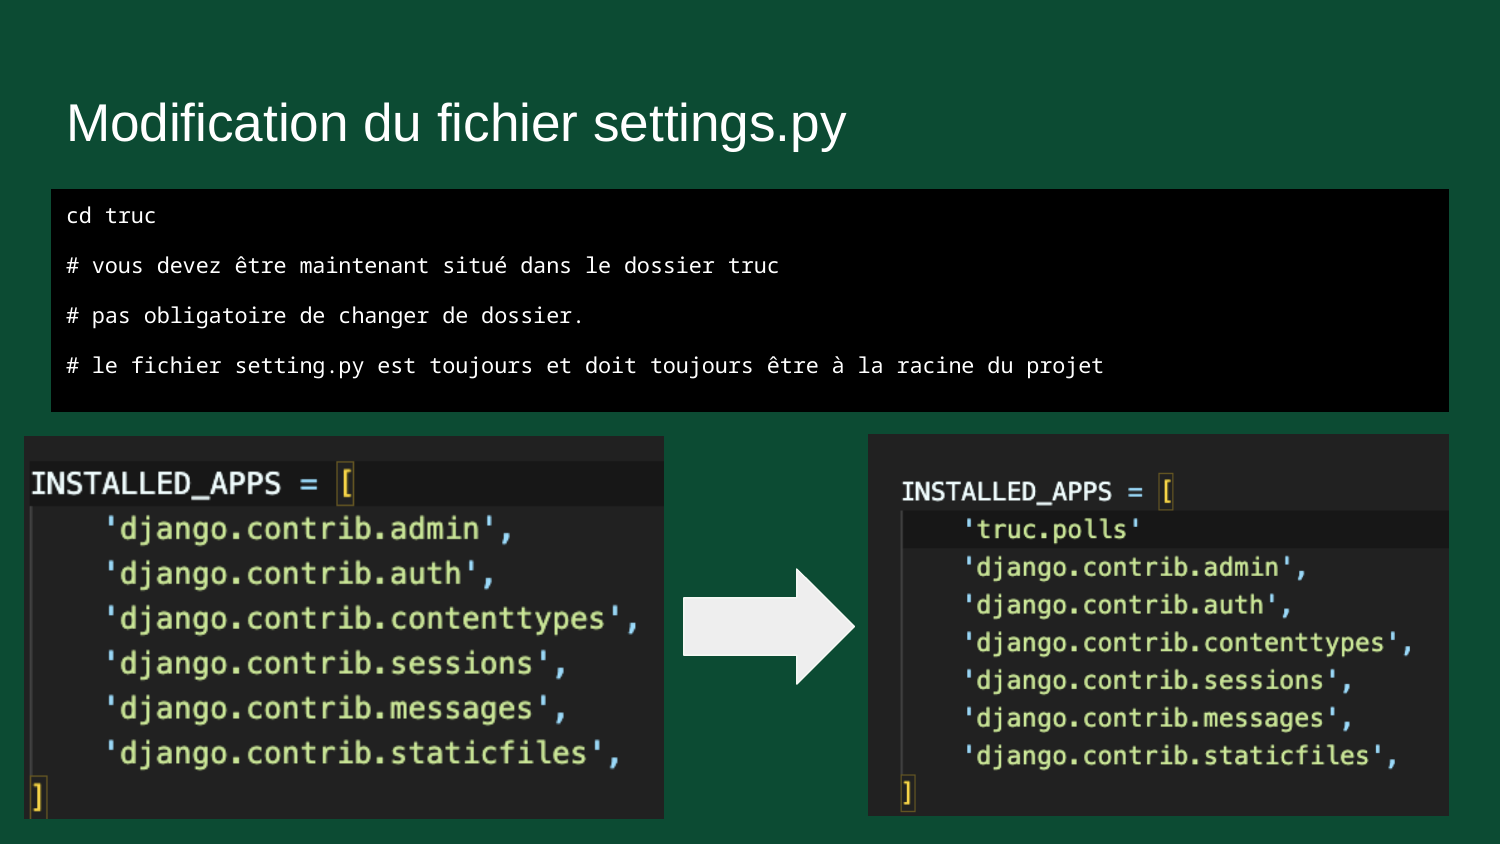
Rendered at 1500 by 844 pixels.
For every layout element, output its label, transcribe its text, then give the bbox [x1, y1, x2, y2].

text_box [683, 569, 855, 684]
list cd truc # vous devez être maintenant situé dans le dossier truc # pas obligatoire de changer de dossier. # le fichier setting.py est toujours et doit toujours être à la racine du projet [51, 189, 1449, 412]
picture [868, 433, 1450, 817]
title Modification du fichier settings.py [51, 72, 1449, 167]
picture [24, 436, 664, 820]
